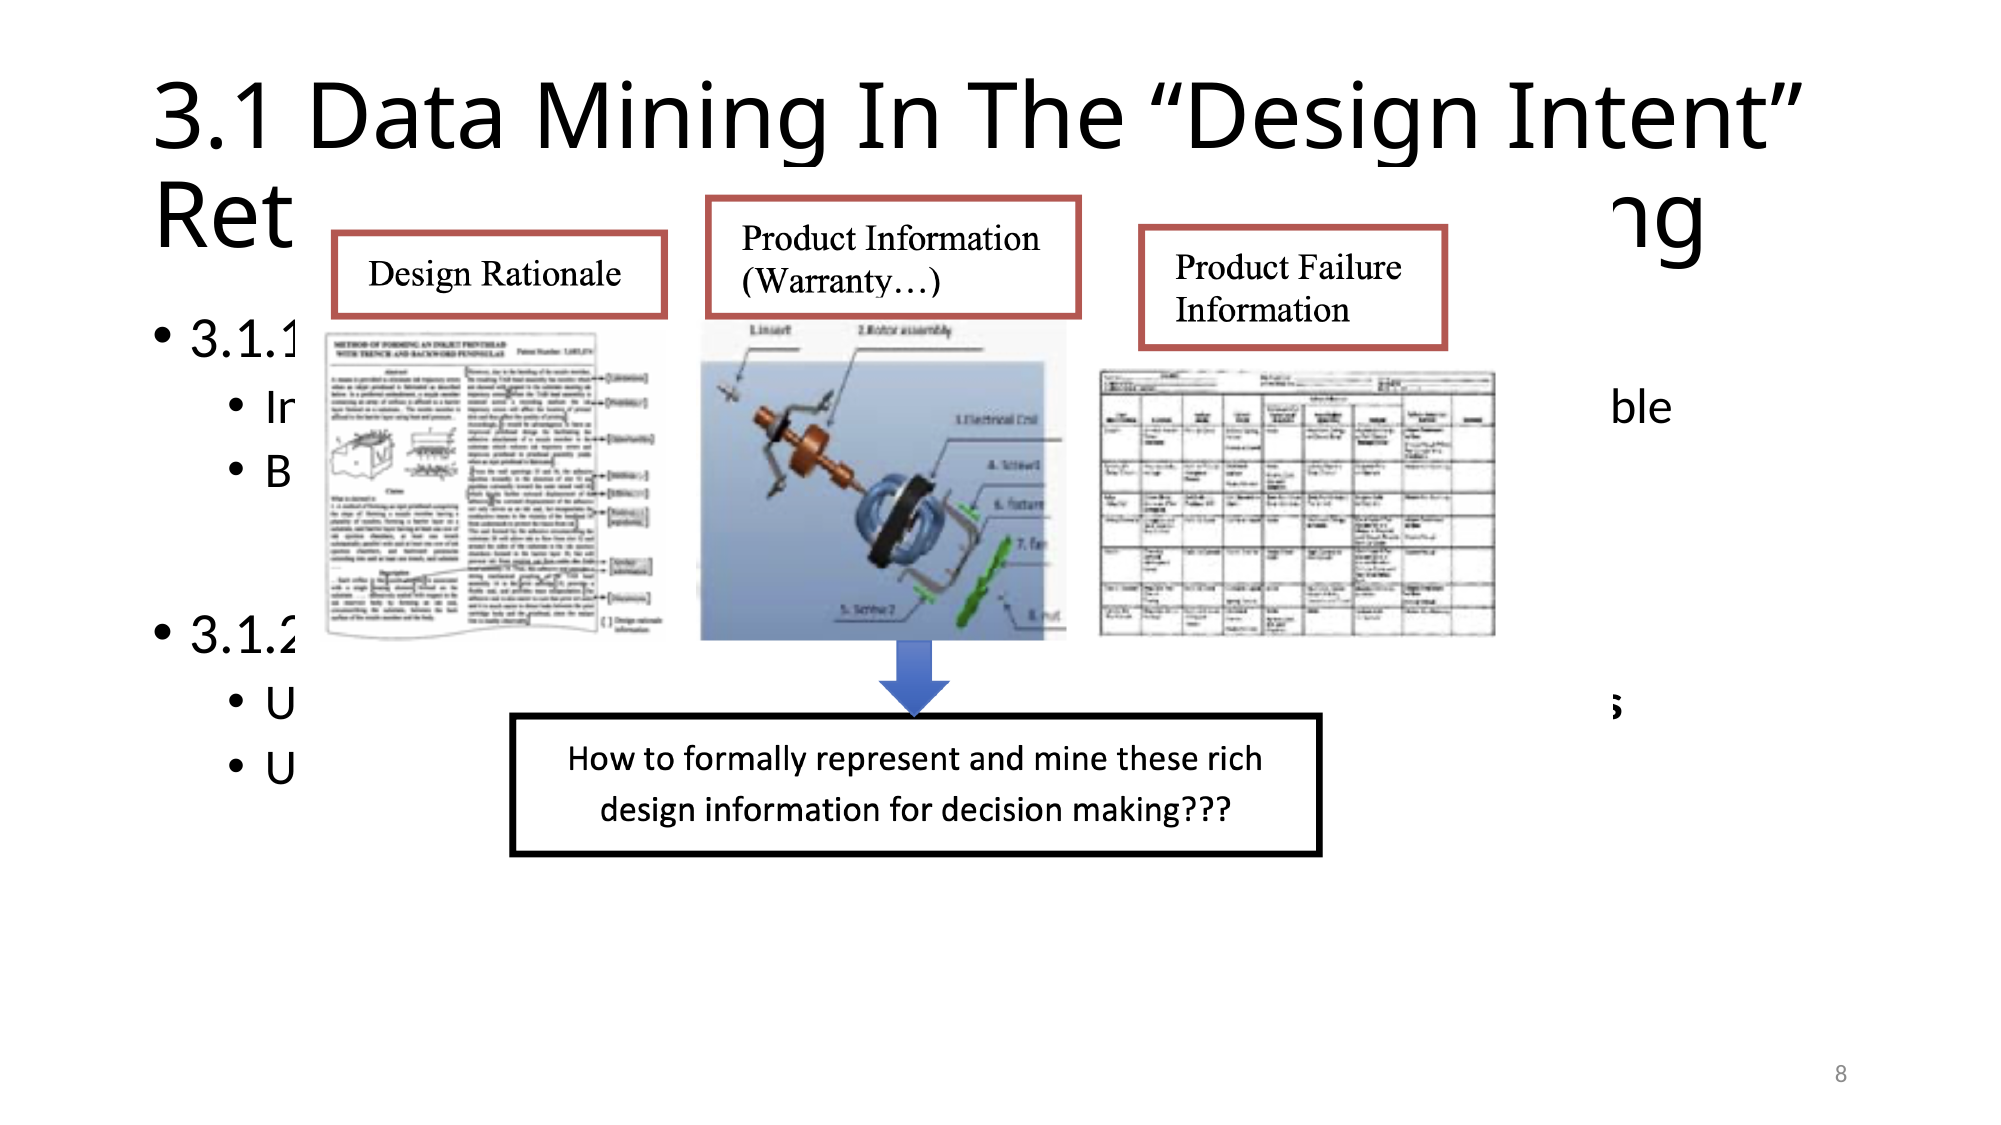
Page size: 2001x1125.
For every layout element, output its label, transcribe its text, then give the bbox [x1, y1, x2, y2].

title 3.1 Data Mining In The “Design Intent” Retrieval Process For Manufacturing [137, 59, 1863, 278]
picture [295, 167, 1613, 879]
slide_number 8 [1412, 1042, 1863, 1103]
list 3.1.1 Requirement Description Information from computer-aided systems(CAD, CAM …) are available But different data sources to extract knowledge is needed 3.1.2 Techniques Understanding relationships between internal and external factors Understanding  designers’ judgments are important [137, 299, 1863, 1014]
